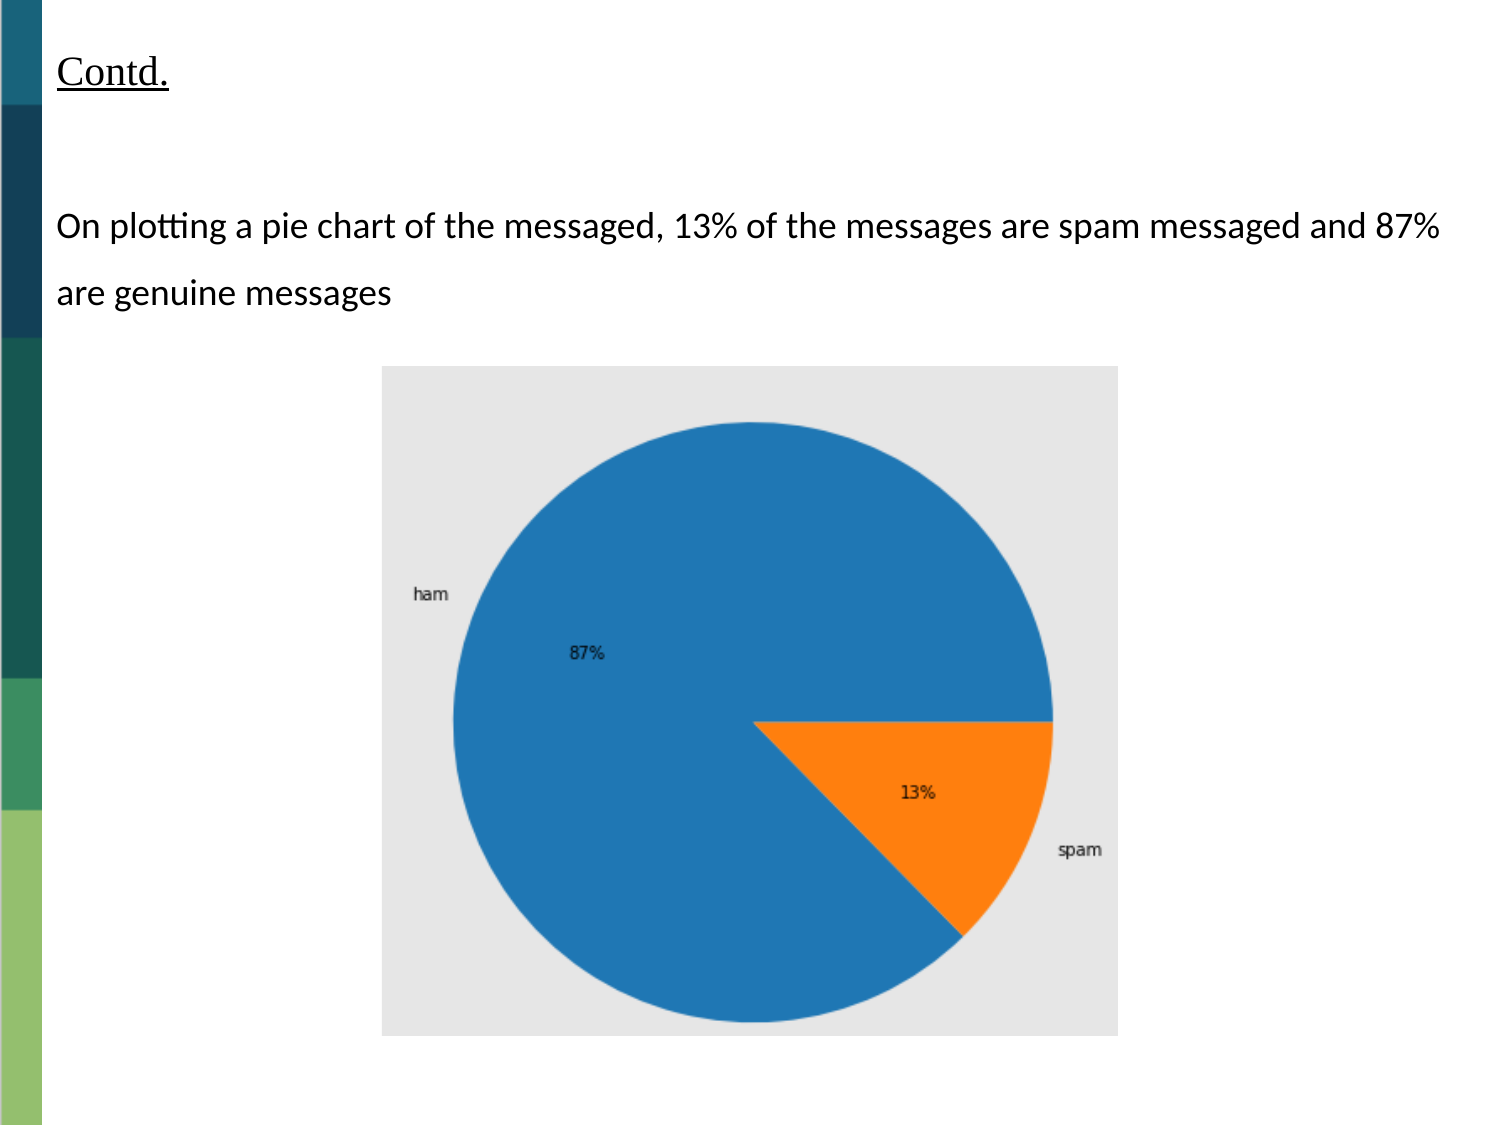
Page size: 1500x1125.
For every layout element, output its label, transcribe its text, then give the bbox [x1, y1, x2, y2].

title Contd. [42, 24, 274, 120]
text_box On plotting a pie chart of the messaged, 13% of the messages are spam messaged and 87% are genuine messages [42, 170, 1477, 321]
picture [381, 366, 1119, 1036]
picture [0, 0, 42, 1125]
